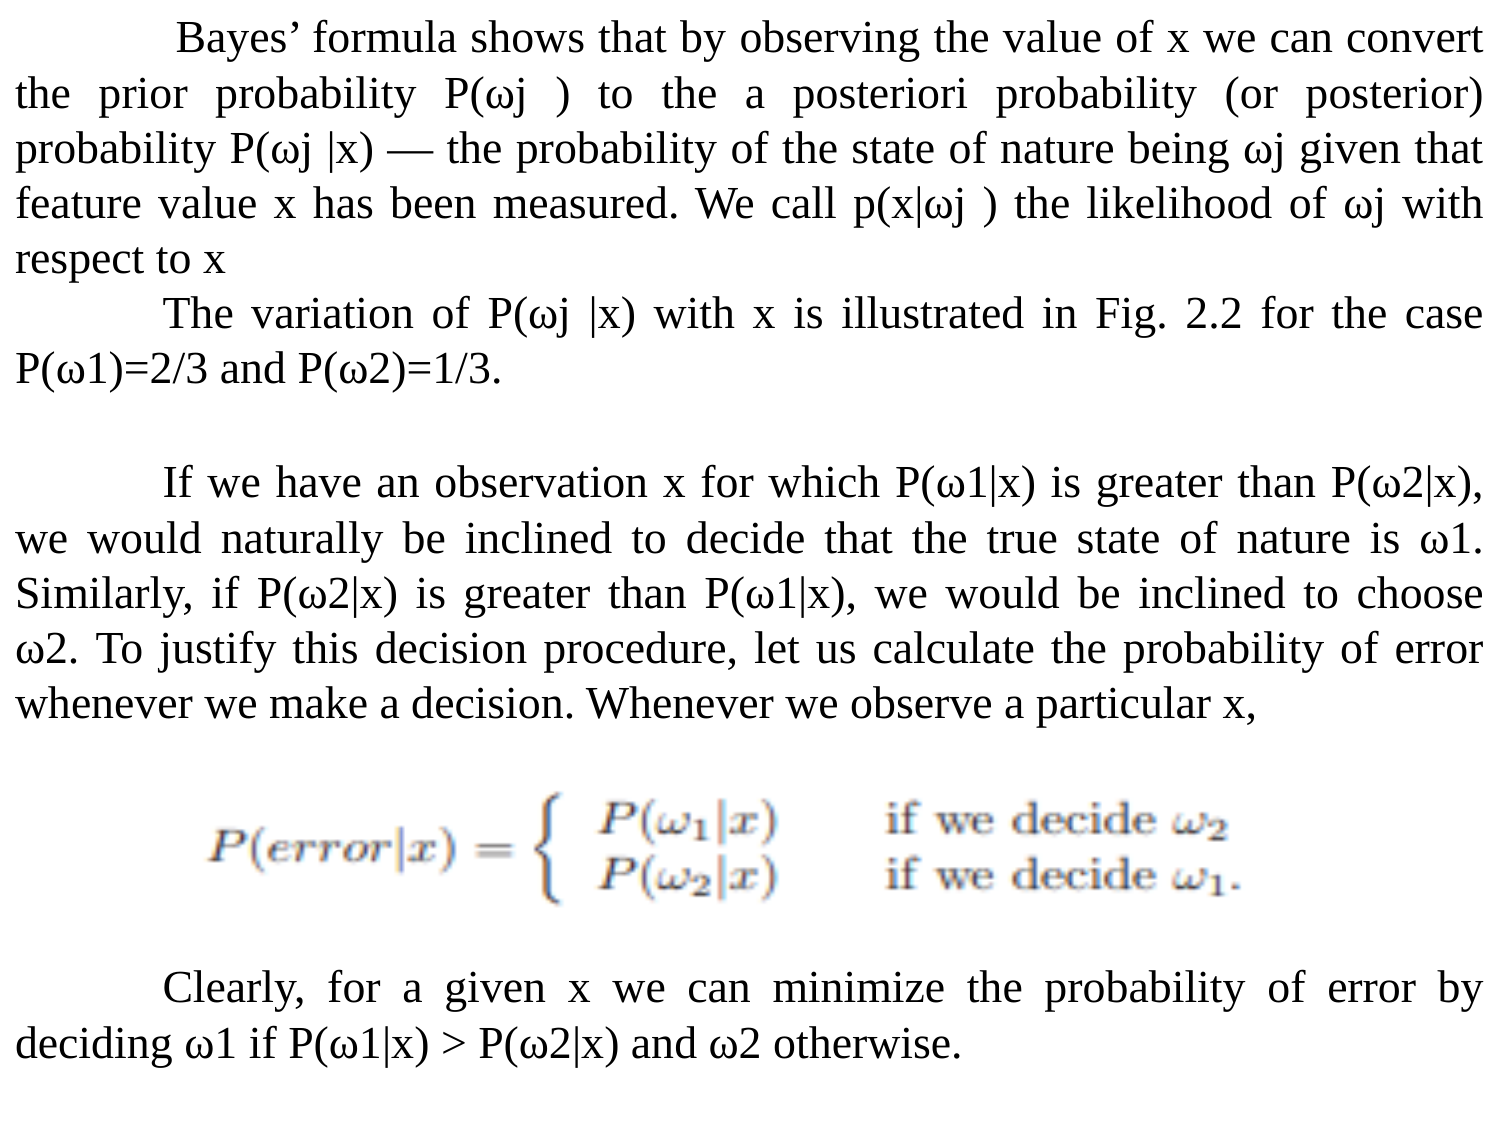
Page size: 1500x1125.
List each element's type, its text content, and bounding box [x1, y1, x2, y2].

picture [149, 762, 1313, 926]
text_box Bayes’ formula shows that by observing the value of x we can convert the prior probability P(ωj ) to the a posteriori probability (or posterior) probability P(ωj |x) — the probability of the state of nature being ωj given that feature value x has been measured. We call p(x|ωj ) the likelihood of ωj with respect to x The variation of P(ωj |x) with x is illustrated in Fig. 2.2 for the case P(ω1)=2/3 and P(ω2)=1/3. If we have an observation x for which P(ω1|x) is greater than P(ω2|x), we would naturally be inclined to decide that the true state of nature is ω1. Similarly, if P(ω2|x) is greater than P(ω1|x), we would be inclined to choose ω2. To justify this decision procedure, let us calculate the probability of error whenever we make a decision. Whenever we observe a particular x, Clearly, for a given x we can minimize the probability of error by deciding ω1 if P(ω1|x) > P(ω2|x) and ω2 otherwise. [0, 0, 1500, 1075]
